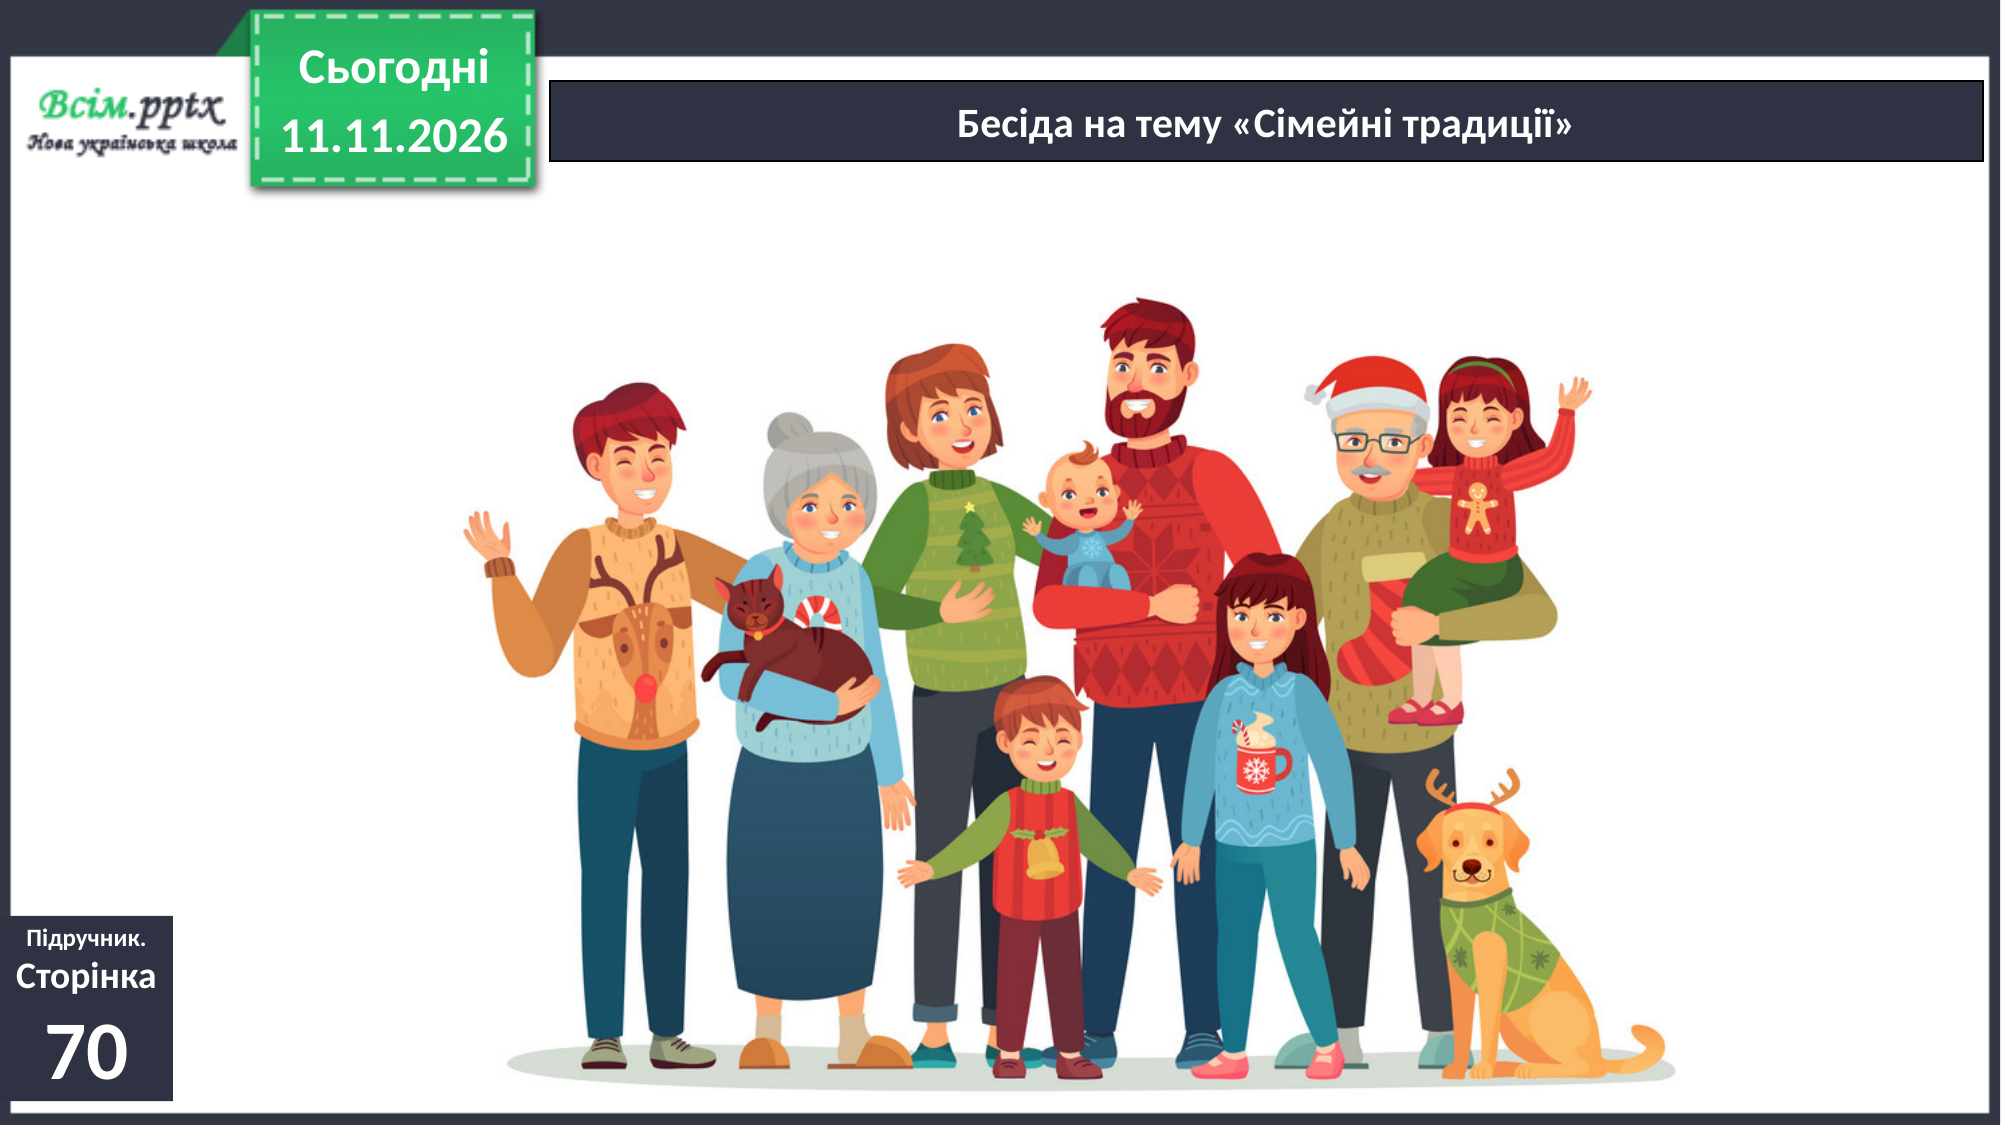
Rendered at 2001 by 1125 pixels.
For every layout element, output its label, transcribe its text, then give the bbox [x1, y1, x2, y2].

text_box Сьогодні [284, 26, 535, 101]
picture [0, 0, 2001, 1125]
text_box Бесіда на тему «Сімейні традиції» [549, 80, 1984, 162]
text_box Підручник. Сторінка 70 [0, 915, 174, 1102]
text_box 11.04.2022 [263, 101, 524, 164]
